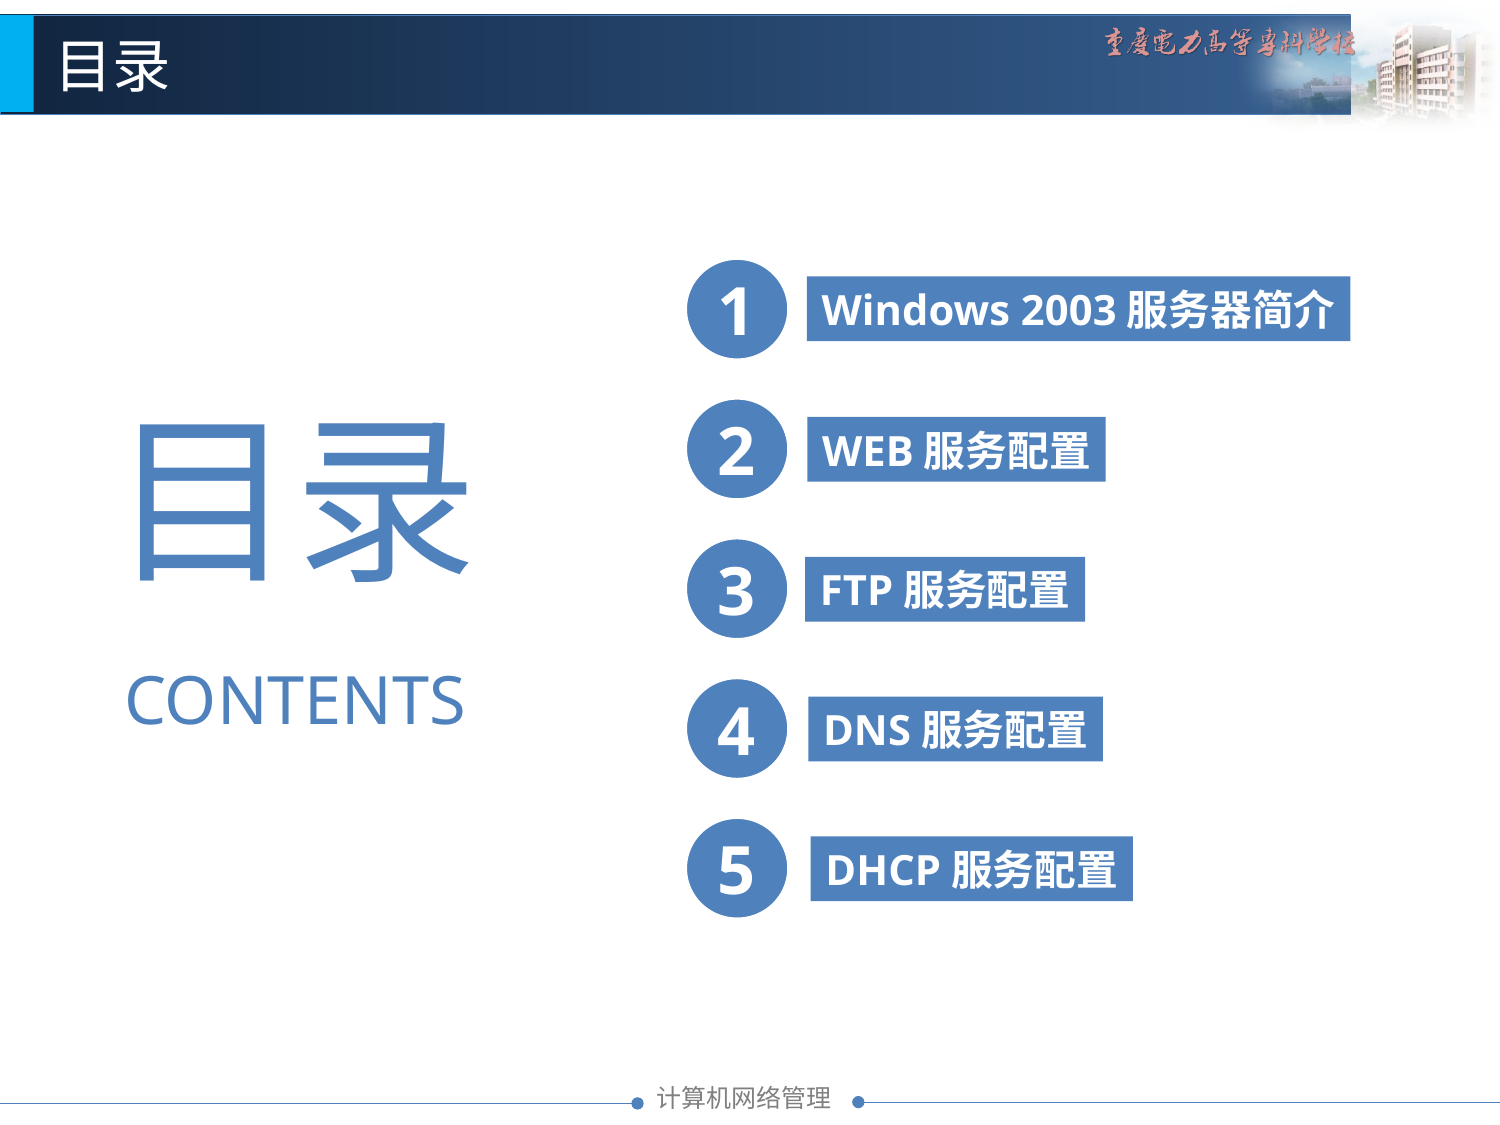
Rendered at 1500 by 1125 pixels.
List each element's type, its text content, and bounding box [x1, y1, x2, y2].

text_box 4 [684, 676, 790, 781]
text_box 3 [684, 537, 790, 641]
text_box 1 [684, 257, 790, 361]
text_box 2 [684, 397, 790, 501]
text_box 目录 [96, 376, 493, 612]
text_box CONTENTS [109, 650, 482, 746]
text_box 6.1.3 安装步骤 [1351, 56, 1441, 78]
picture [1084, 15, 1374, 86]
text_box 5 [684, 816, 790, 920]
text_box Windows 2003服务器简介 [806, 276, 1351, 342]
text_box WEB服务配置 [807, 416, 1106, 482]
text_box DNS服务配置 [808, 696, 1103, 762]
text_box FTP服务配置 [805, 556, 1086, 622]
title 目录 [43, 28, 324, 109]
text_box DHCP服务配置 [810, 836, 1133, 902]
